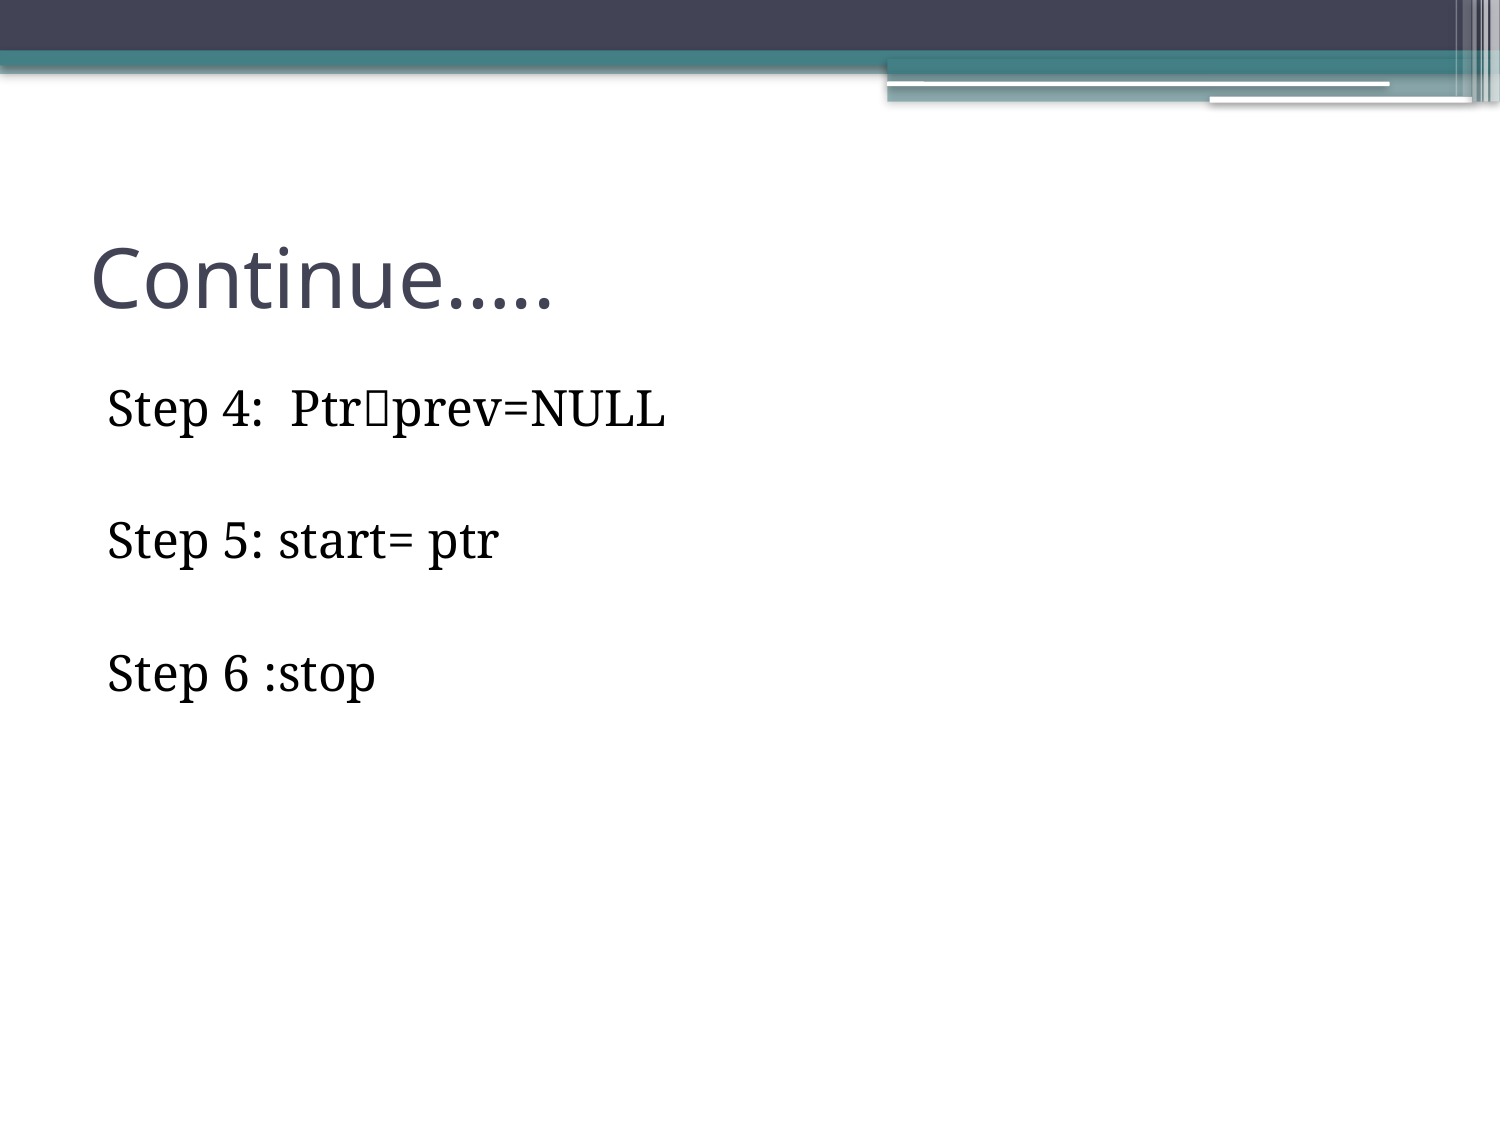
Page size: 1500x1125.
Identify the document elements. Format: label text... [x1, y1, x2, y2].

title Continue….. [75, 187, 1425, 363]
list Step 4: Ptrprev=NULL Step 5: start= ptr Step 6 :stop [75, 368, 1425, 1079]
